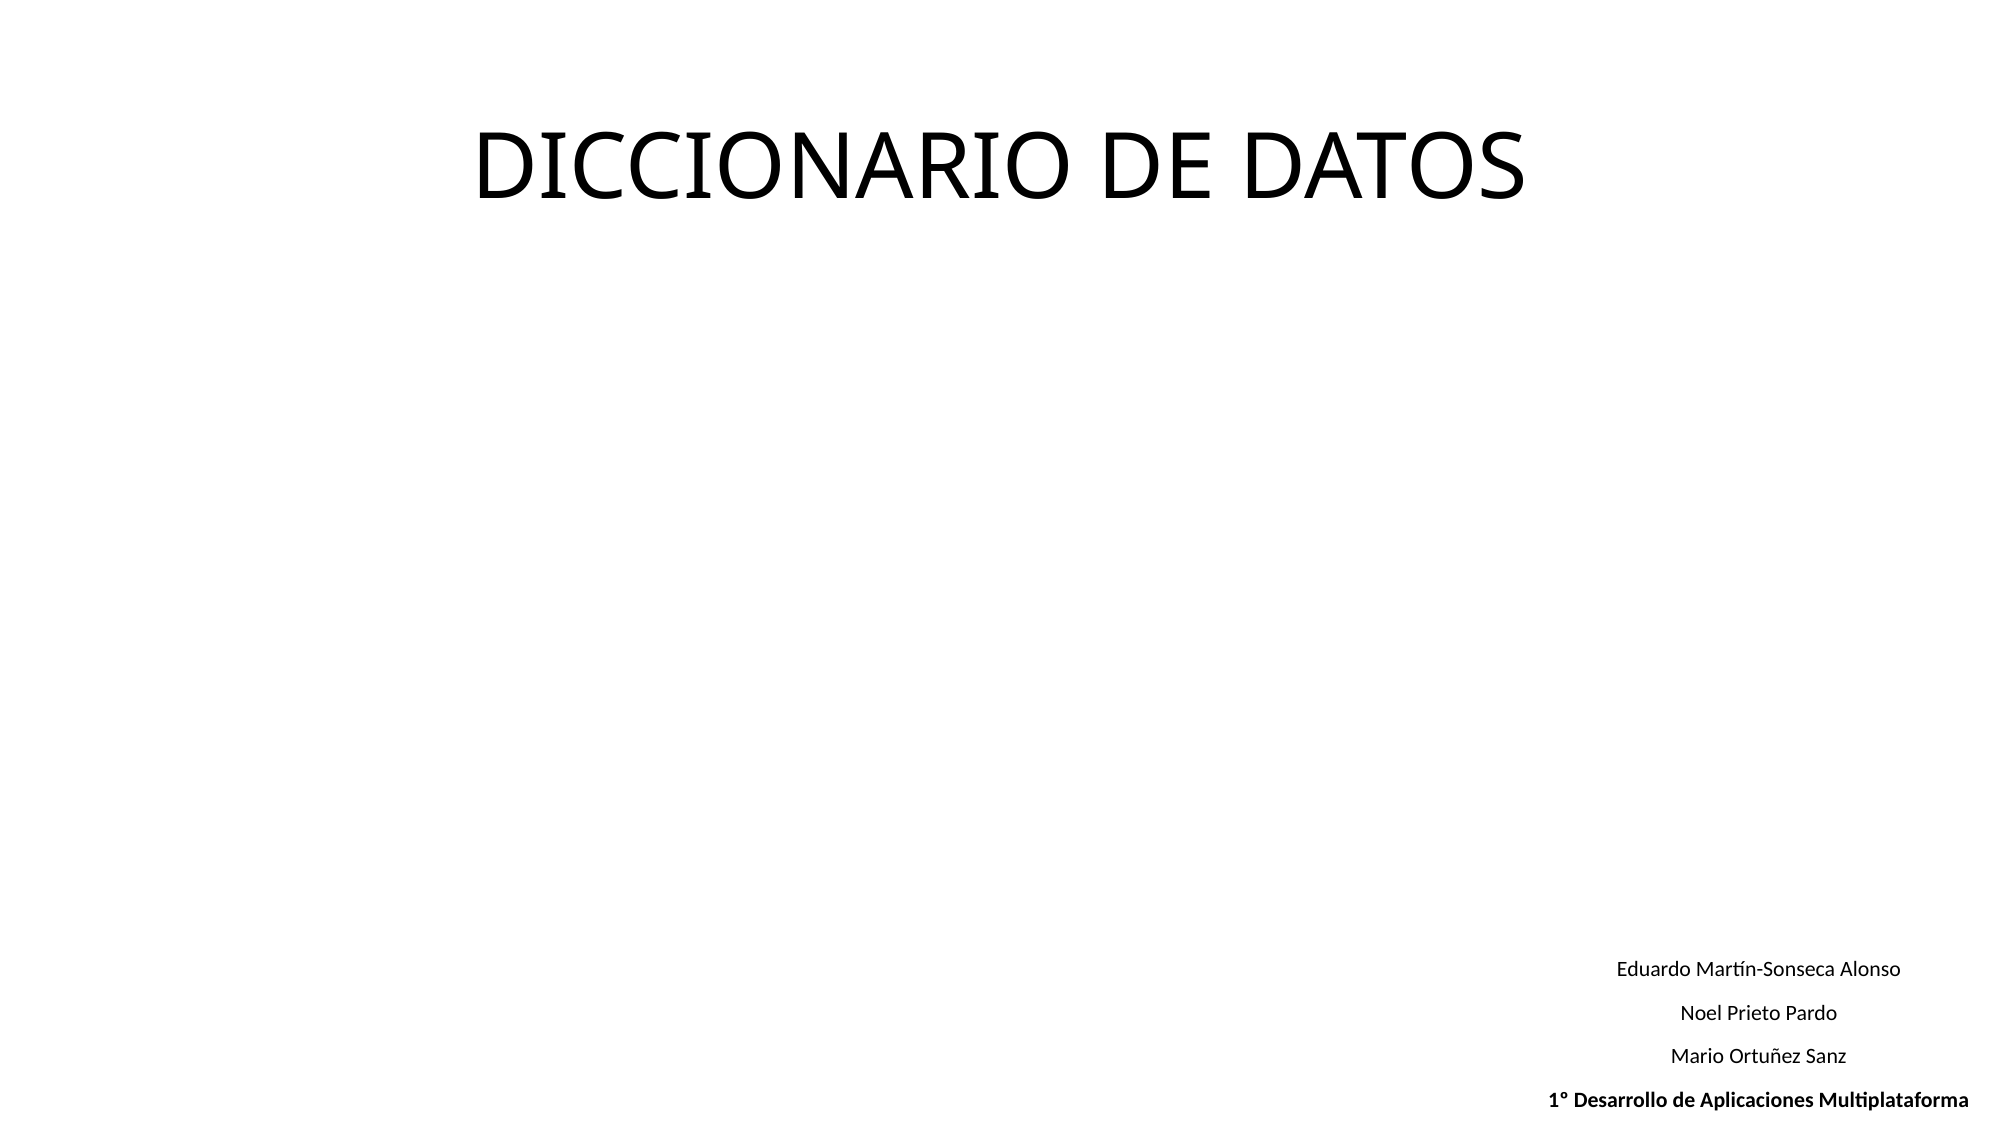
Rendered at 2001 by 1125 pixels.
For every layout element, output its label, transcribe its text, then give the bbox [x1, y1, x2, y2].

text_box Eduardo Martín-Sonseca Alonso Noel Prieto Pardo Mario Ortuñez Sanz 1º Desarrollo de Aplicaciones Multiplataforma [1518, 950, 2000, 1122]
title DICCIONARIO DE DATOS [137, 59, 1863, 278]
